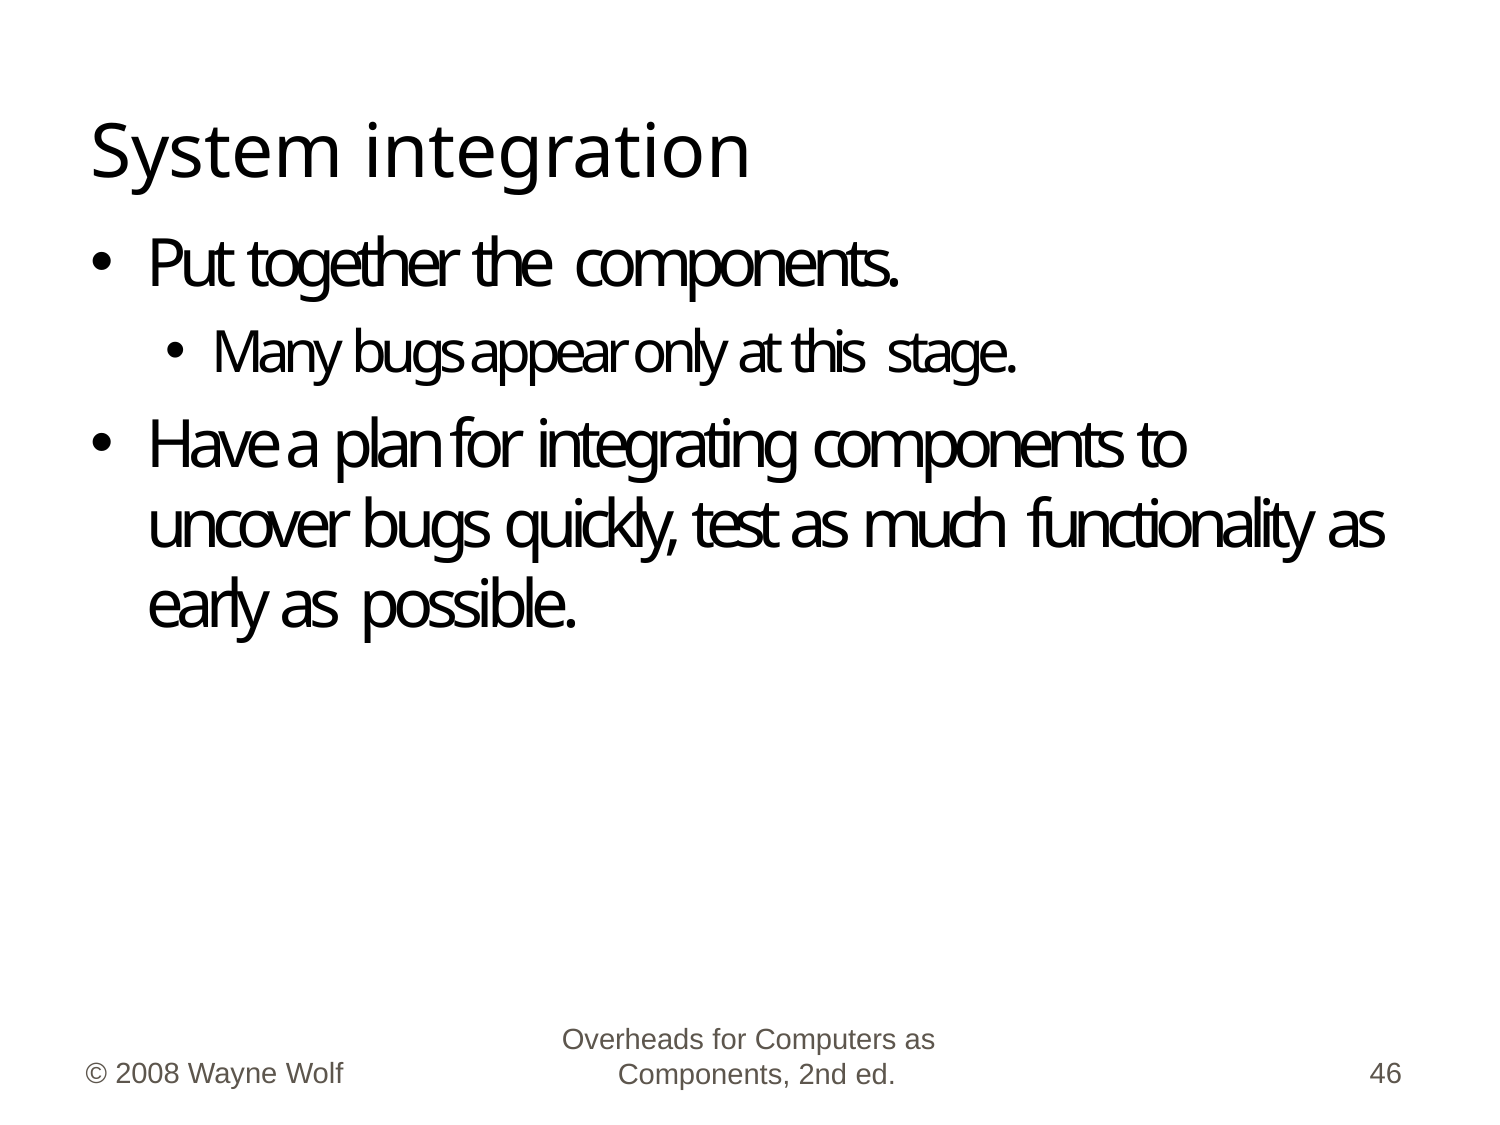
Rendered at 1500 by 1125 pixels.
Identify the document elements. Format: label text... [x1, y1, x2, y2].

title System integration [87, 100, 871, 201]
footer © 2008 Wayne Wolf [83, 1054, 349, 1125]
slide_number 46 [1365, 1054, 1406, 1125]
slide_number Overheads for Computers as Components, 2nd ed. [559, 1020, 940, 1125]
text_box Put together the components. Many bugs appear only at this stage. Have a plan for integrating components to uncover bugs quickly, test as much functionality as early as possible. [87, 201, 1387, 641]
